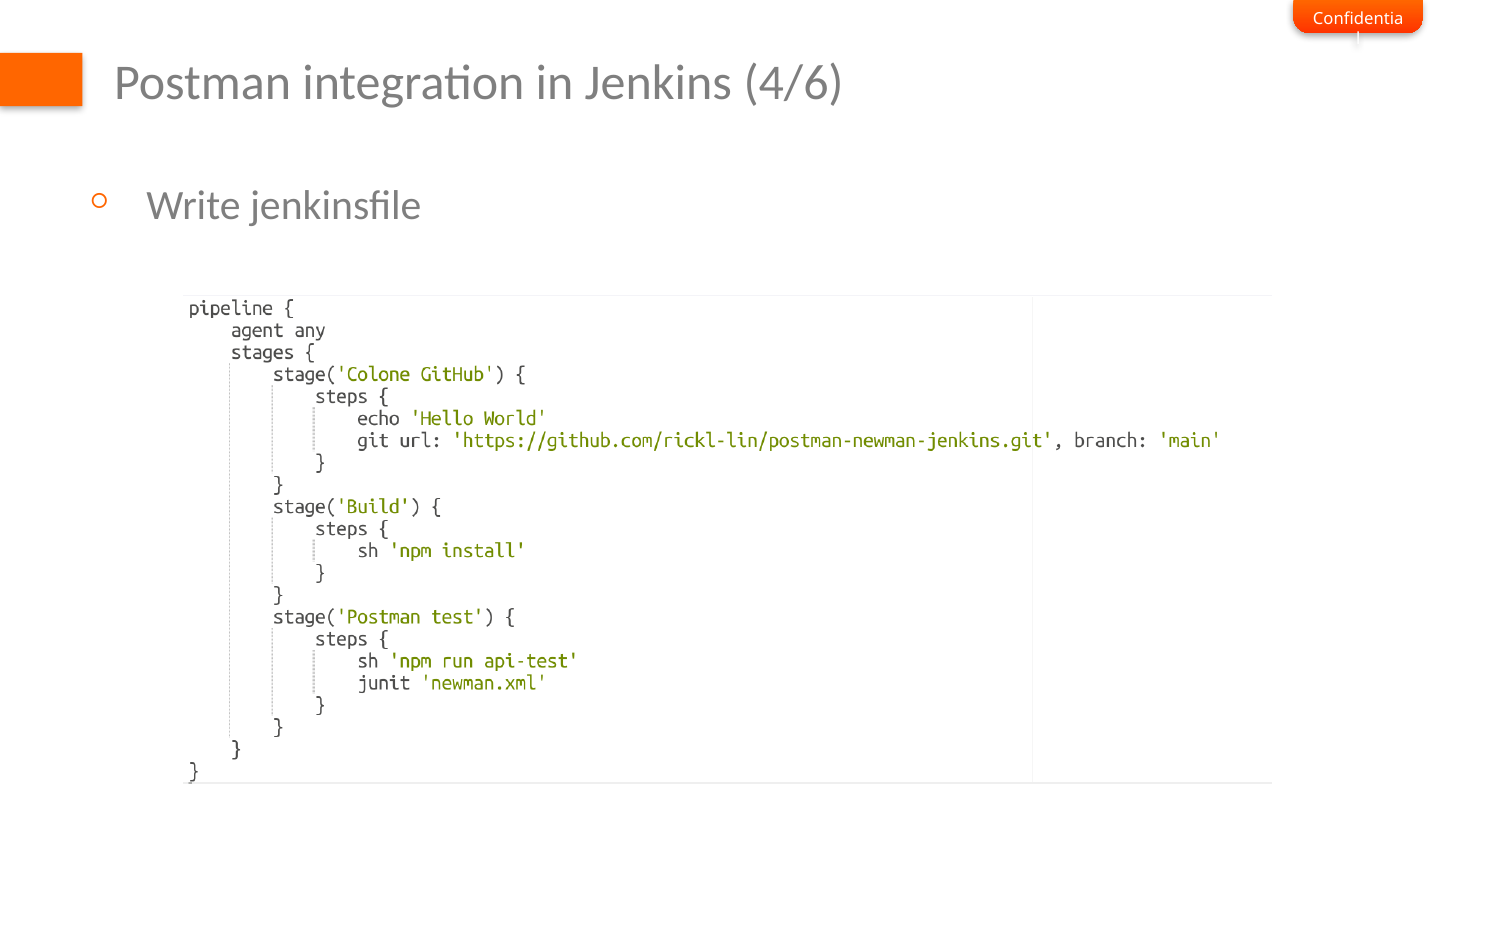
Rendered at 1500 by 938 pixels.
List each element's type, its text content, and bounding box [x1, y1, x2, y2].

picture [183, 293, 1273, 784]
title Postman integration in Jenkins (4/6) [99, 22, 1413, 137]
list Write jenkinsfile [75, 170, 1425, 838]
